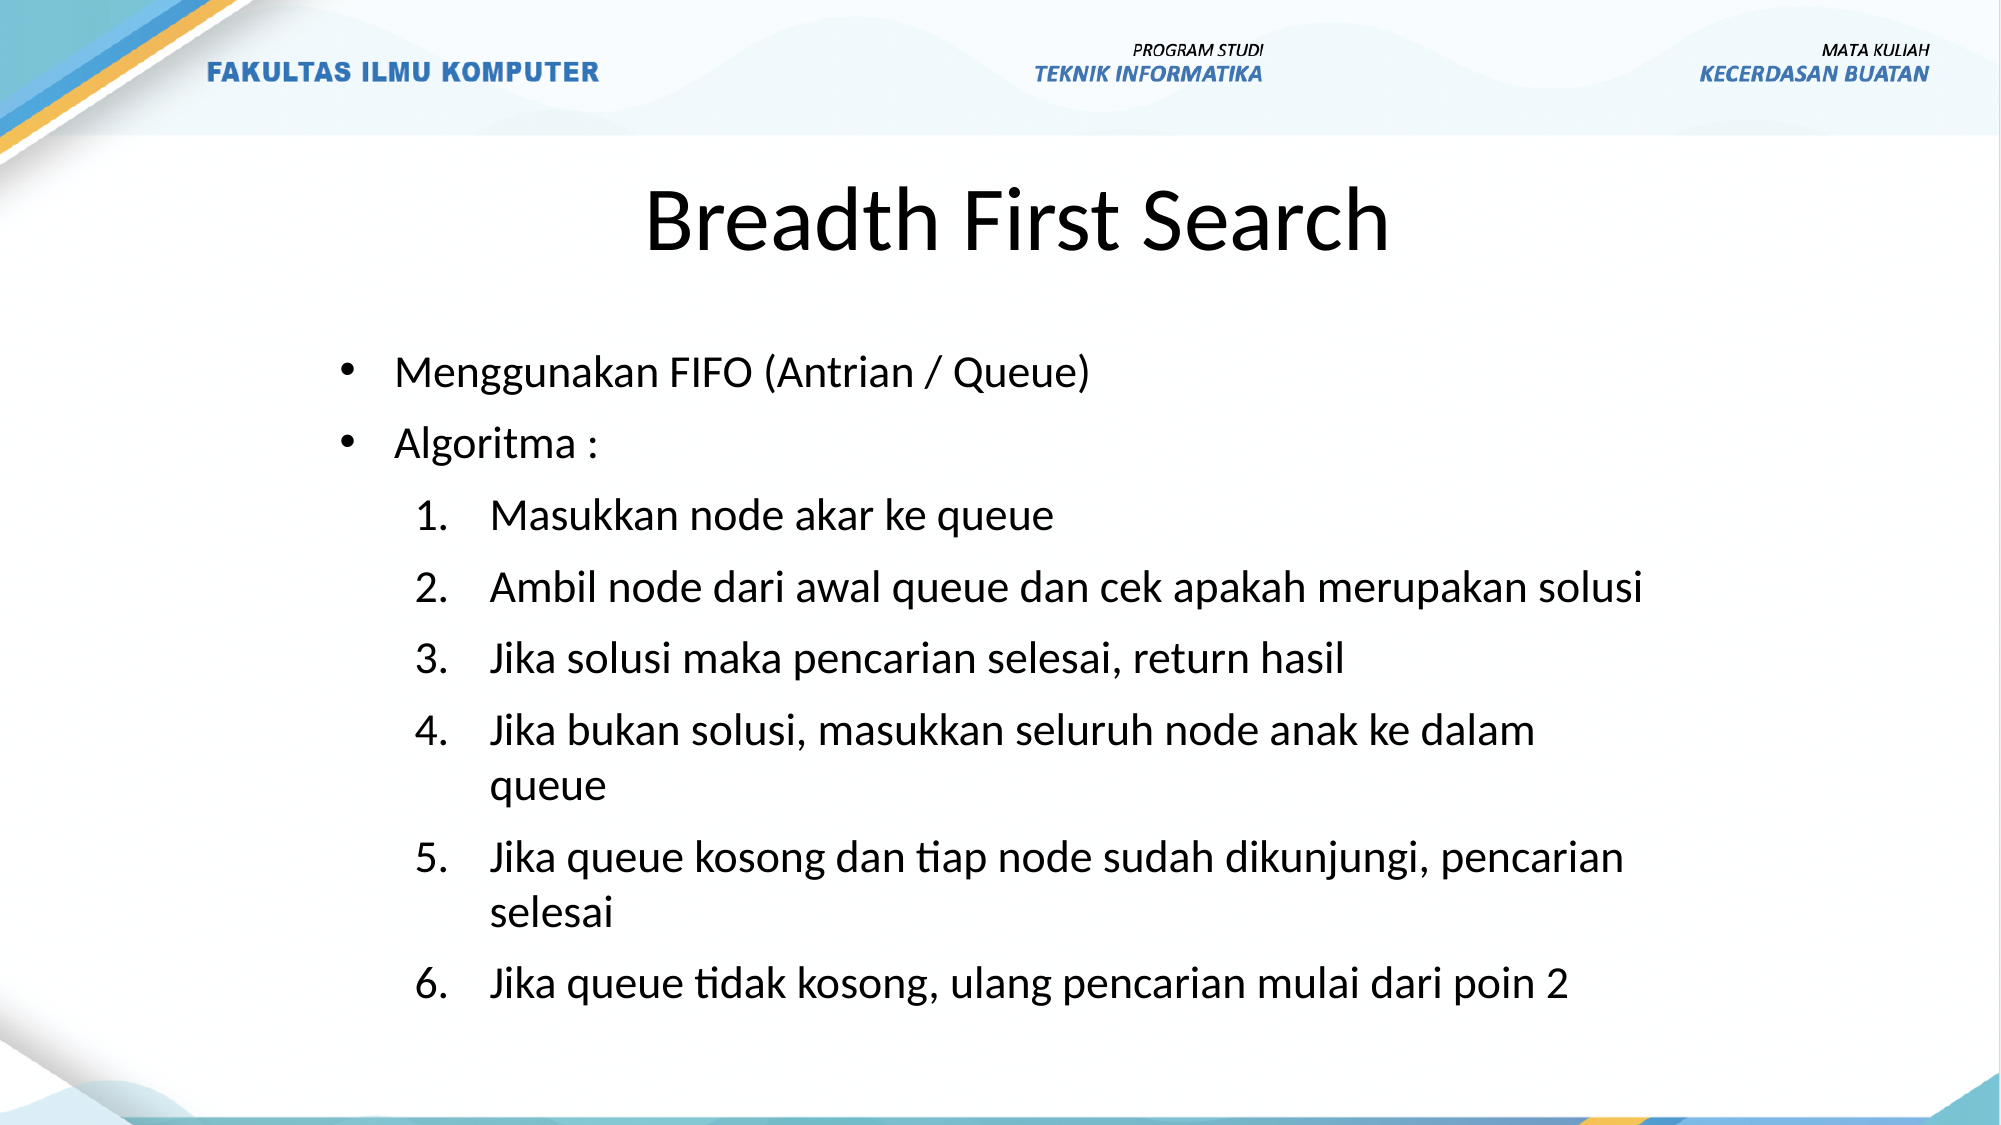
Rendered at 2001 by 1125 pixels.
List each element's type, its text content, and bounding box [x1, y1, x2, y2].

picture [0, 0, 2001, 1125]
text_box Breadth First Search [343, 120, 1694, 308]
text_box Menggunakan FIFO (Antrian / Queue) Algoritma : Masukkan node akar ke queue Ambil node dari awal queue dan cek apakah merupakan solusi Jika solusi maka pencarian selesai, return hasil Jika bukan solusi, masukkan seluruh node anak ke dalam queue Jika queue kosong dan tiap node sudah dikunjungi, pencarian selesai Jika queue tidak kosong, ulang pencarian mulai dari poin 2 [324, 262, 1675, 1005]
